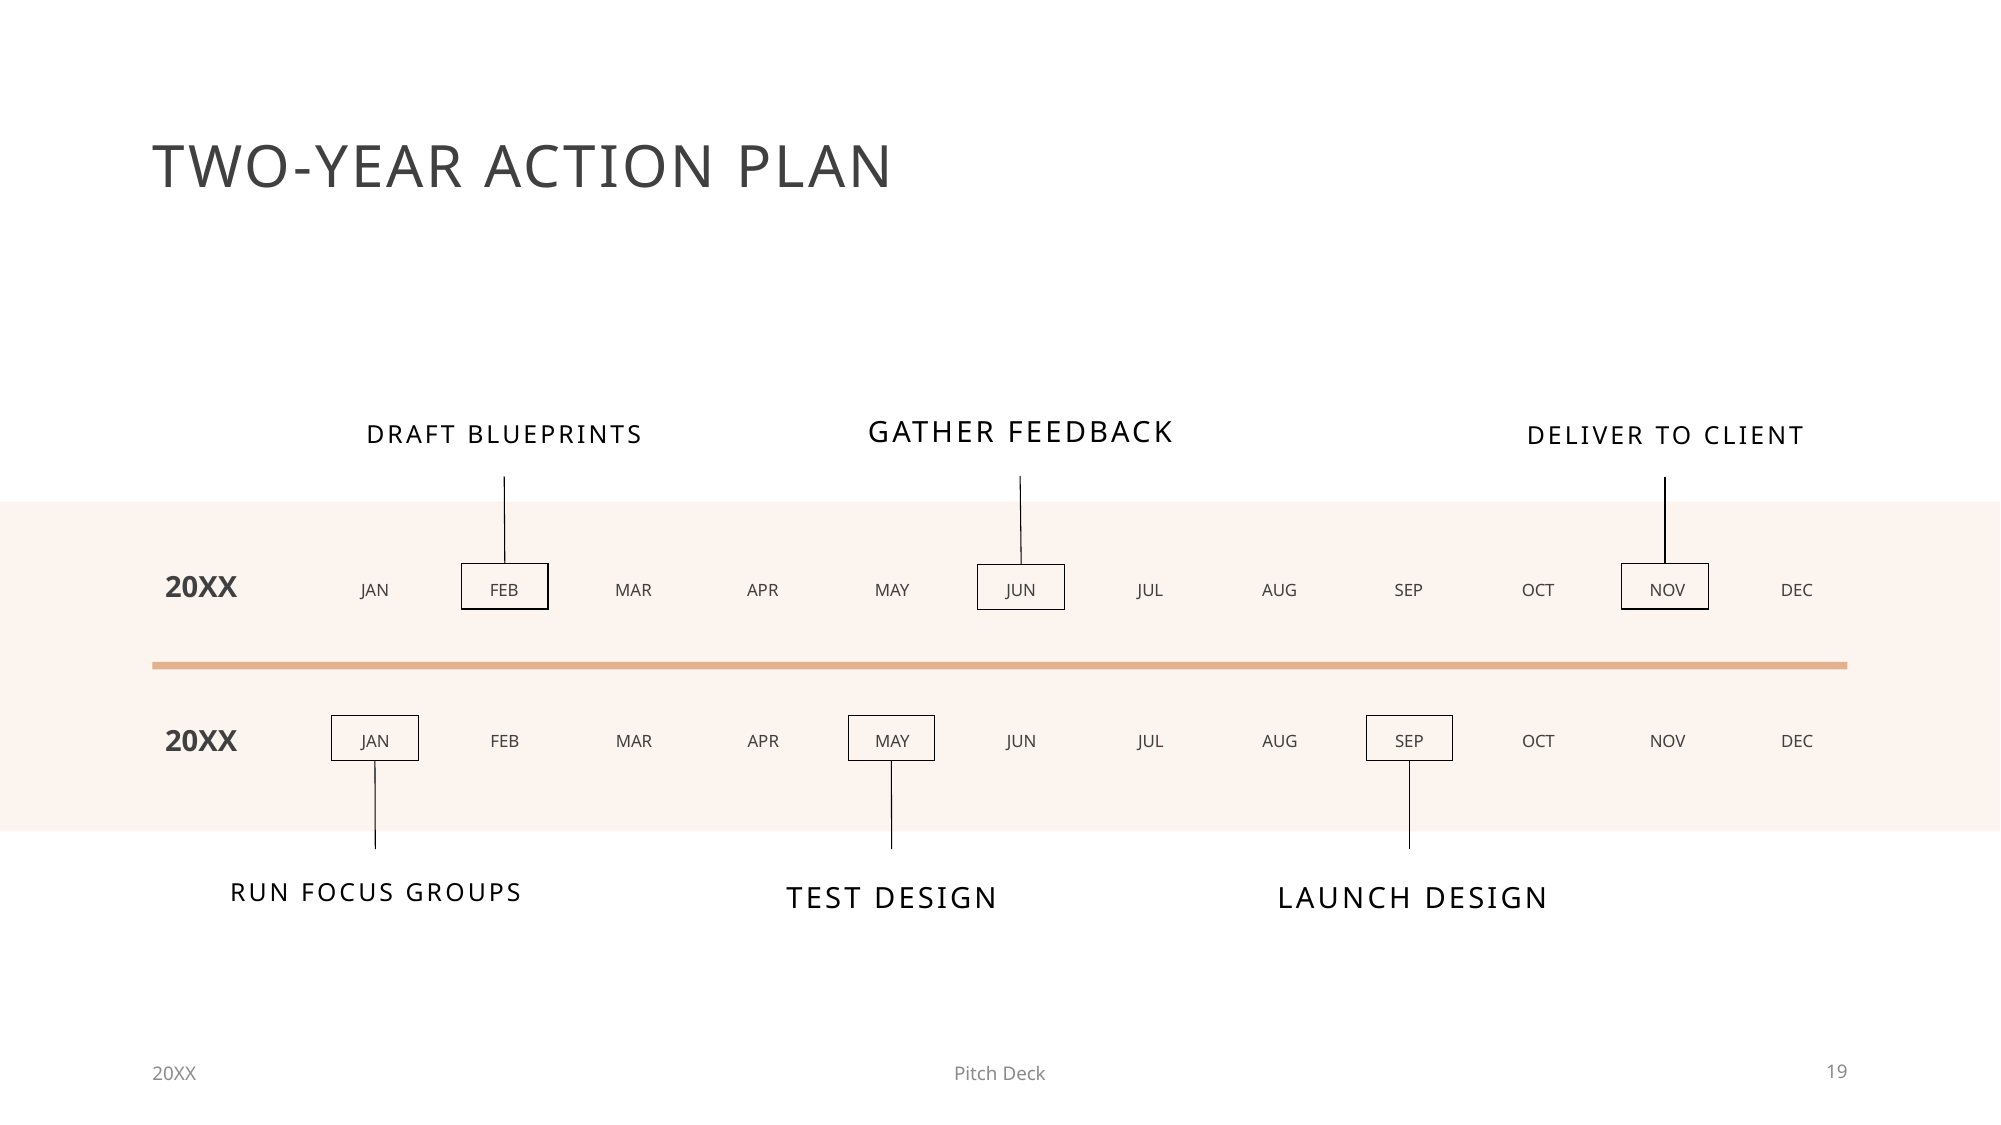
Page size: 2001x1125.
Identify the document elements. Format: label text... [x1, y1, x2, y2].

list MAY [839, 574, 945, 608]
list OCT [1485, 574, 1591, 608]
text_box DELIVER TO CLIENT [1496, 364, 1834, 457]
list SEP [1454, 726, 1462, 760]
text_box TEST DESIGN [722, 854, 1061, 947]
list DEC [1744, 574, 1850, 608]
list MAR [581, 726, 687, 760]
text_box [977, 563, 1065, 610]
text_box [461, 563, 549, 610]
list NOV [1615, 726, 1721, 760]
text_box DRAFT BLUEPRINTS [335, 364, 673, 457]
text_box RUN FOCUS GROUPS [206, 854, 545, 947]
list FEB [452, 726, 558, 760]
text_box [847, 715, 936, 762]
list NOV [1615, 574, 1621, 608]
list MAY [936, 726, 945, 760]
list JUL [1098, 726, 1204, 760]
list JUN [969, 726, 1075, 760]
list JAN [322, 574, 428, 608]
list APR [710, 726, 816, 760]
list JAN [419, 726, 429, 760]
footer Pitch Deck [662, 1042, 1338, 1103]
list NOV [1709, 574, 1720, 608]
list 20XX [150, 704, 270, 780]
list AUG [1227, 726, 1333, 760]
list JUN [968, 574, 977, 608]
text_box LAUNCH DESIGN [1243, 854, 1582, 947]
list MAR [580, 574, 686, 608]
list MAY [840, 726, 847, 760]
list FEB [451, 574, 461, 608]
list DEC [1744, 726, 1850, 760]
text_box GATHER FEEDBACK [851, 363, 1189, 457]
list AUG [1227, 574, 1333, 608]
list FEB [549, 574, 557, 608]
list JAN [323, 726, 331, 760]
text_box [1621, 563, 1709, 610]
list SEP [1356, 574, 1462, 608]
text_box [1365, 715, 1454, 762]
list APR [710, 574, 816, 608]
title TWO-YEAR ACTION PLAN [137, 59, 1863, 278]
slide_number 20XX [137, 1042, 588, 1103]
slide_number 19 [1412, 1042, 1863, 1103]
list JUL [1098, 574, 1203, 608]
list SEP [1356, 726, 1365, 760]
list OCT [1486, 726, 1592, 760]
list JUN [1065, 574, 1074, 608]
text_box [331, 715, 419, 762]
list 20XX [150, 550, 270, 626]
